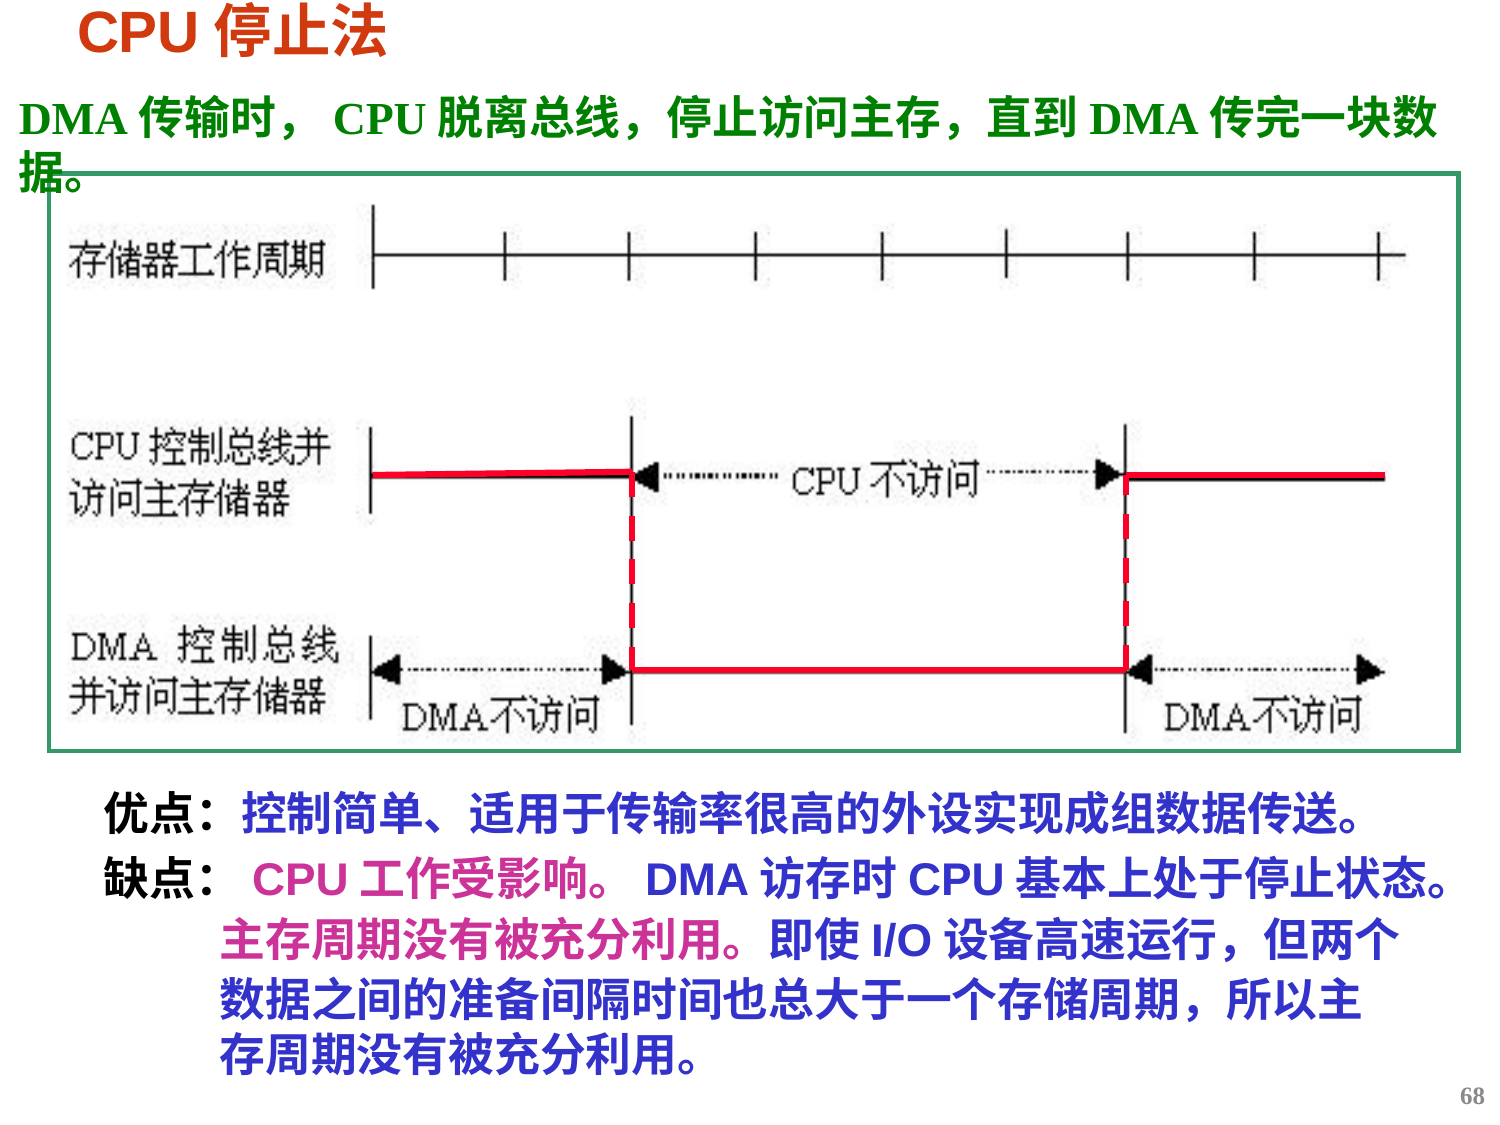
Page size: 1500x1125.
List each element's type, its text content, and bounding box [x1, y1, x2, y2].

text_box 优点：控制简单、适用于传输率很高的外设实现成组数据传送。 缺点：CPU工作受影响。DMA访存时CPU基本上处于停止状态。 主存周期没有被充分利用。即使I/O设备高速运行，但两个 数据之间的准备间隔时间也总大于一个存储周期，所以主 存周期没有被充分利用。 [88, 772, 1500, 1089]
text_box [47, 173, 1459, 773]
text_box DMA传输时，CPU脱离总线，停止访问主存，直到DMA传完一块数据。 [3, 81, 1500, 207]
slide_number 68 [1162, 1064, 1500, 1125]
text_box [372, 471, 632, 476]
title CPU停止法 [66, 0, 1077, 70]
